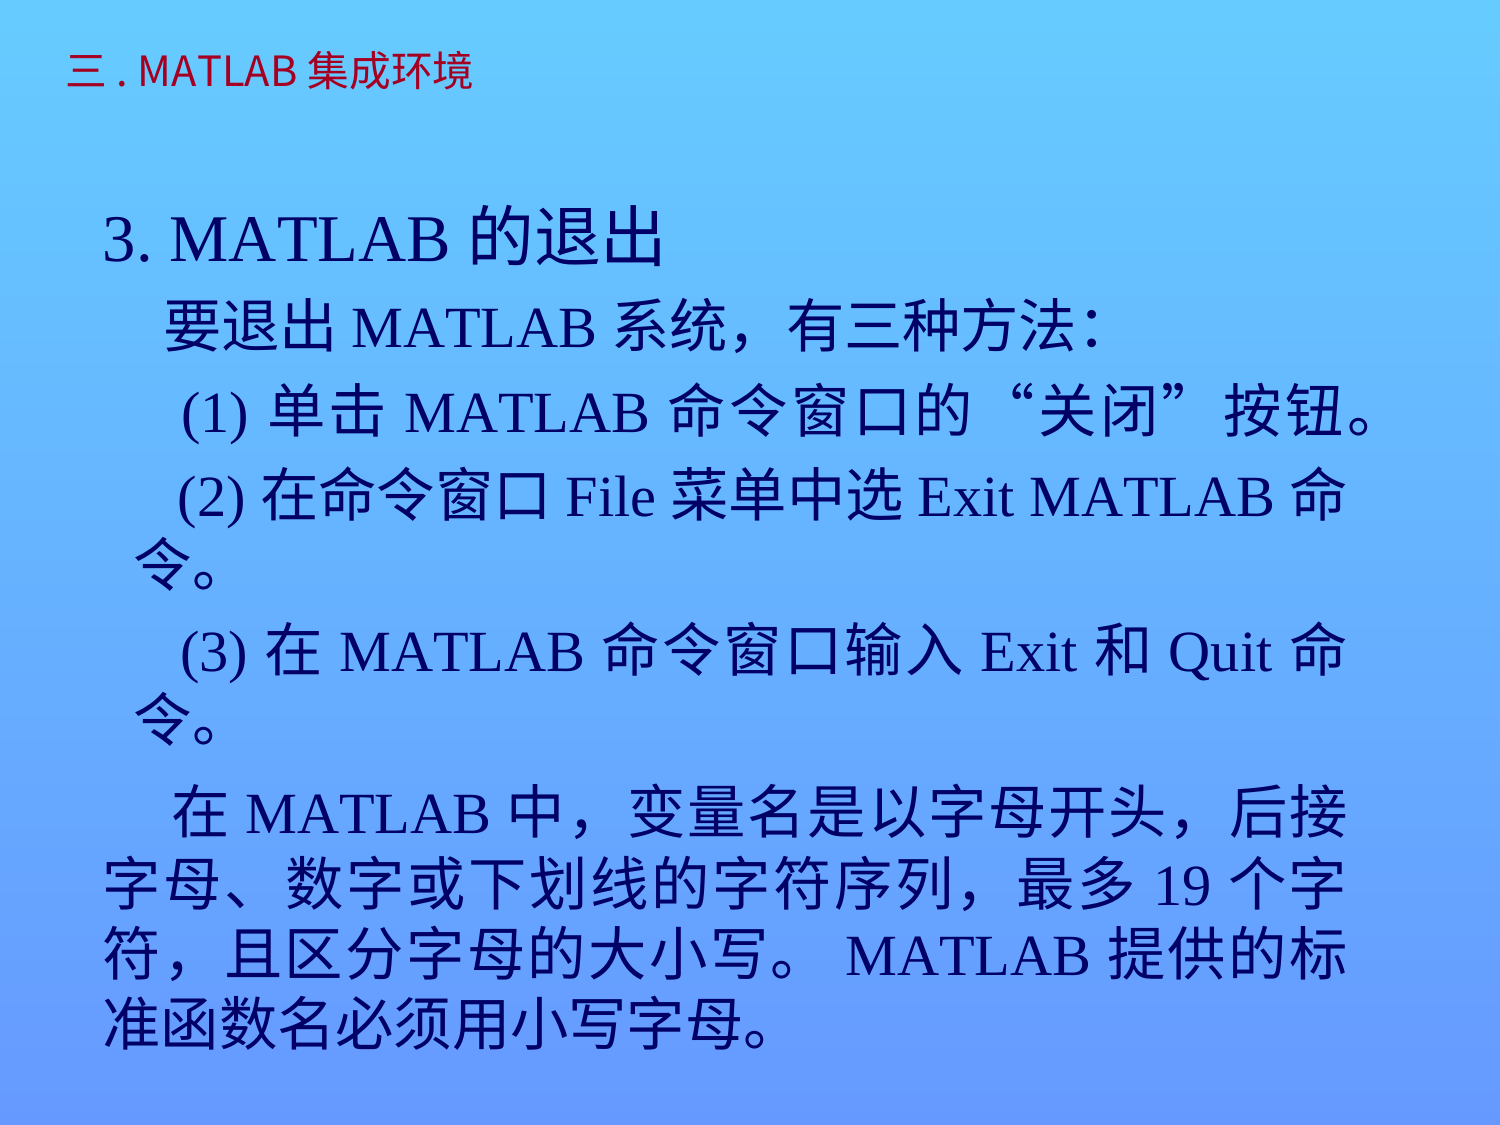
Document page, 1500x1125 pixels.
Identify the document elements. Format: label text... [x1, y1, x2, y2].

text_box 三. MATLAB集成环境 [50, 37, 513, 103]
list 3. MATLAB的退出 要退出MATLAB系统，有三种方法： (1)单击MATLAB命令窗口的“关闭”按钮。 (2)在命令窗口File菜单中选Exit MATLAB命令。 (3)在MATLAB命令窗口输入Exit和Quit命令。 在MATLAB中，变量名是以字母开头，后接字母、数字或下划线的字符序列，最多19个字符，且区分字母的大小写。MATLAB提供的标准函数名必须用小写字母。 [87, 187, 1363, 1066]
